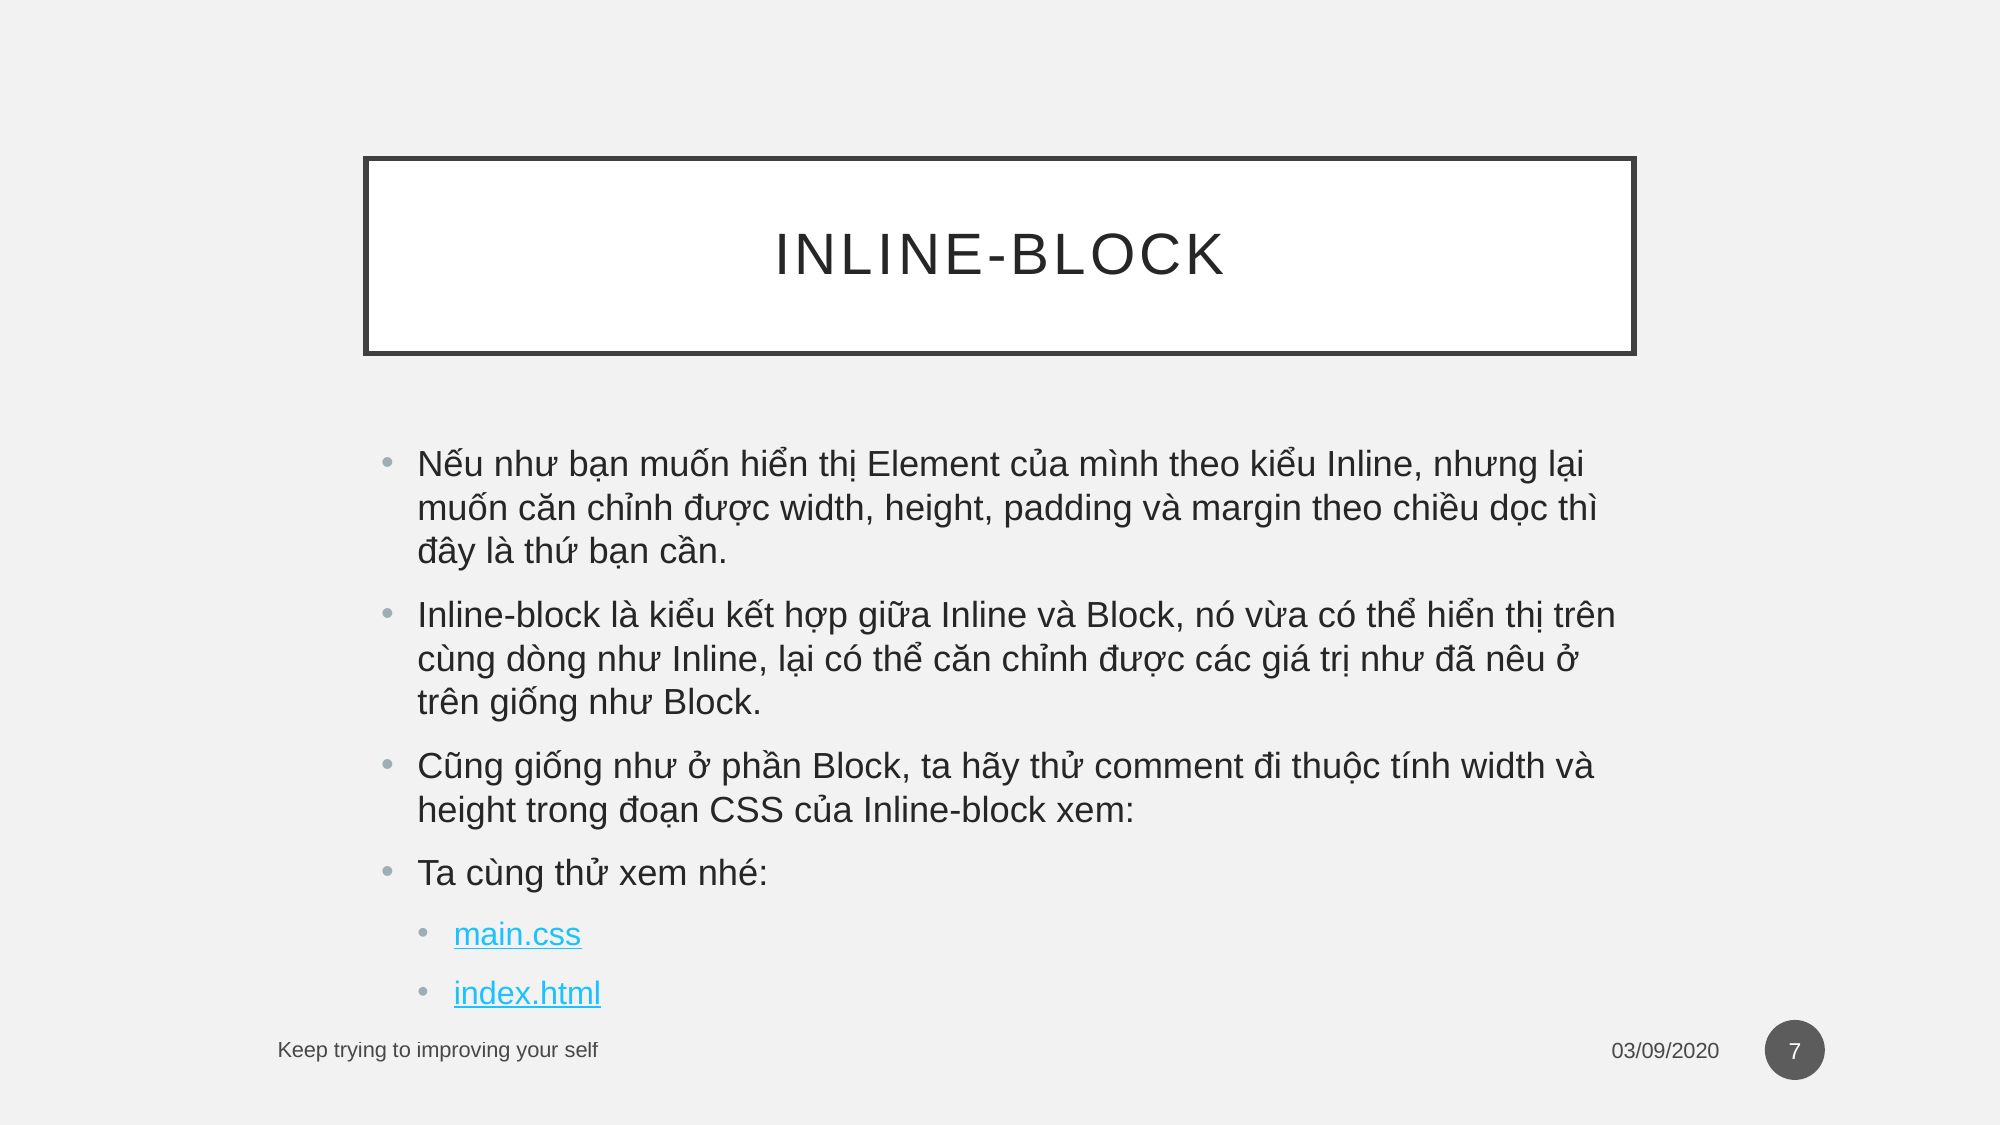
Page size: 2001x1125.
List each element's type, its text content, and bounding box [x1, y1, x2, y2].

list Nếu như bạn muốn hiển thị Element của mình theo kiểu Inline, nhưng lại muốn căn chỉnh được width, height, padding và margin theo chiều dọc thì đây là thứ bạn cần. Inline-block là kiểu kết hợp giữa Inline và Block, nó vừa có thể hiển thị trên cùng dòng như Inline, lại có thể căn chỉnh được các giá trị như đã nêu ở trên giống như Block. Cũng giống như ở phần Block, ta hãy thử comment đi thuộc tính width và height trong đoạn CSS của Inline-block xem: Ta cùng thử xem nhé: main.css index.html [366, 432, 1634, 1020]
footer Keep trying to improving your self [262, 1023, 1231, 1076]
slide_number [1283, 1023, 1735, 1077]
title Inline-block [363, 156, 1637, 356]
slide_number 7 [1764, 1019, 1825, 1080]
